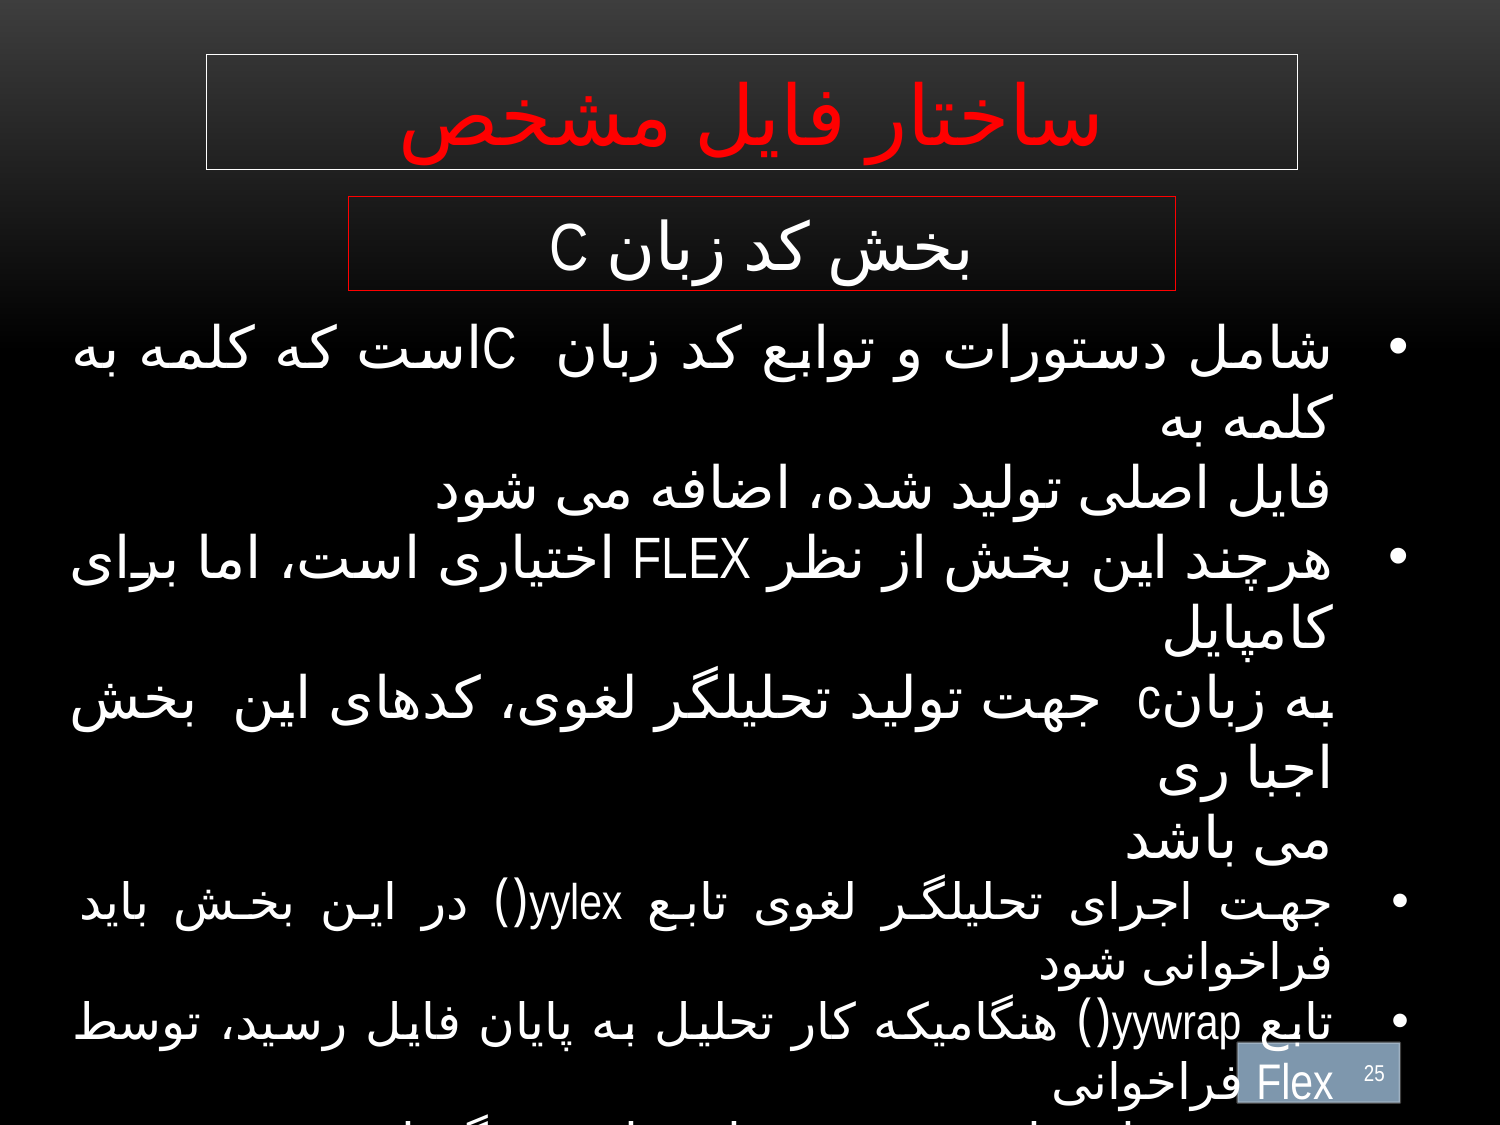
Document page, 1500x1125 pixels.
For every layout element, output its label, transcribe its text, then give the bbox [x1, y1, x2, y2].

text_box بخش کد زبان C [348, 196, 1176, 291]
text_box شامل دستورات و توابع کد زبان Cاست که کلمه به کلمه به فایل اصلی تولید شده، اضافه می شود هرچند این بخش از نظر FLEX اختیاری است، اما برای کامپایل به زبانc جهت تولید تحلیلگر لغوی، کدهای این بخش اجبا ری می باشد جهت اجرای تحلیلگر لغوی تابع yylex() در این بخش باید فراخوانی شود تابع yywrap() هنگامیکه کار تحلیل به پایان فایل رسید، توسط Flex فراخوانی می شود .این تابع همیشه مقدار ۱را برمی گرداند [53, 302, 1424, 1125]
text_box ساختار فایل مشخص [206, 54, 1298, 170]
